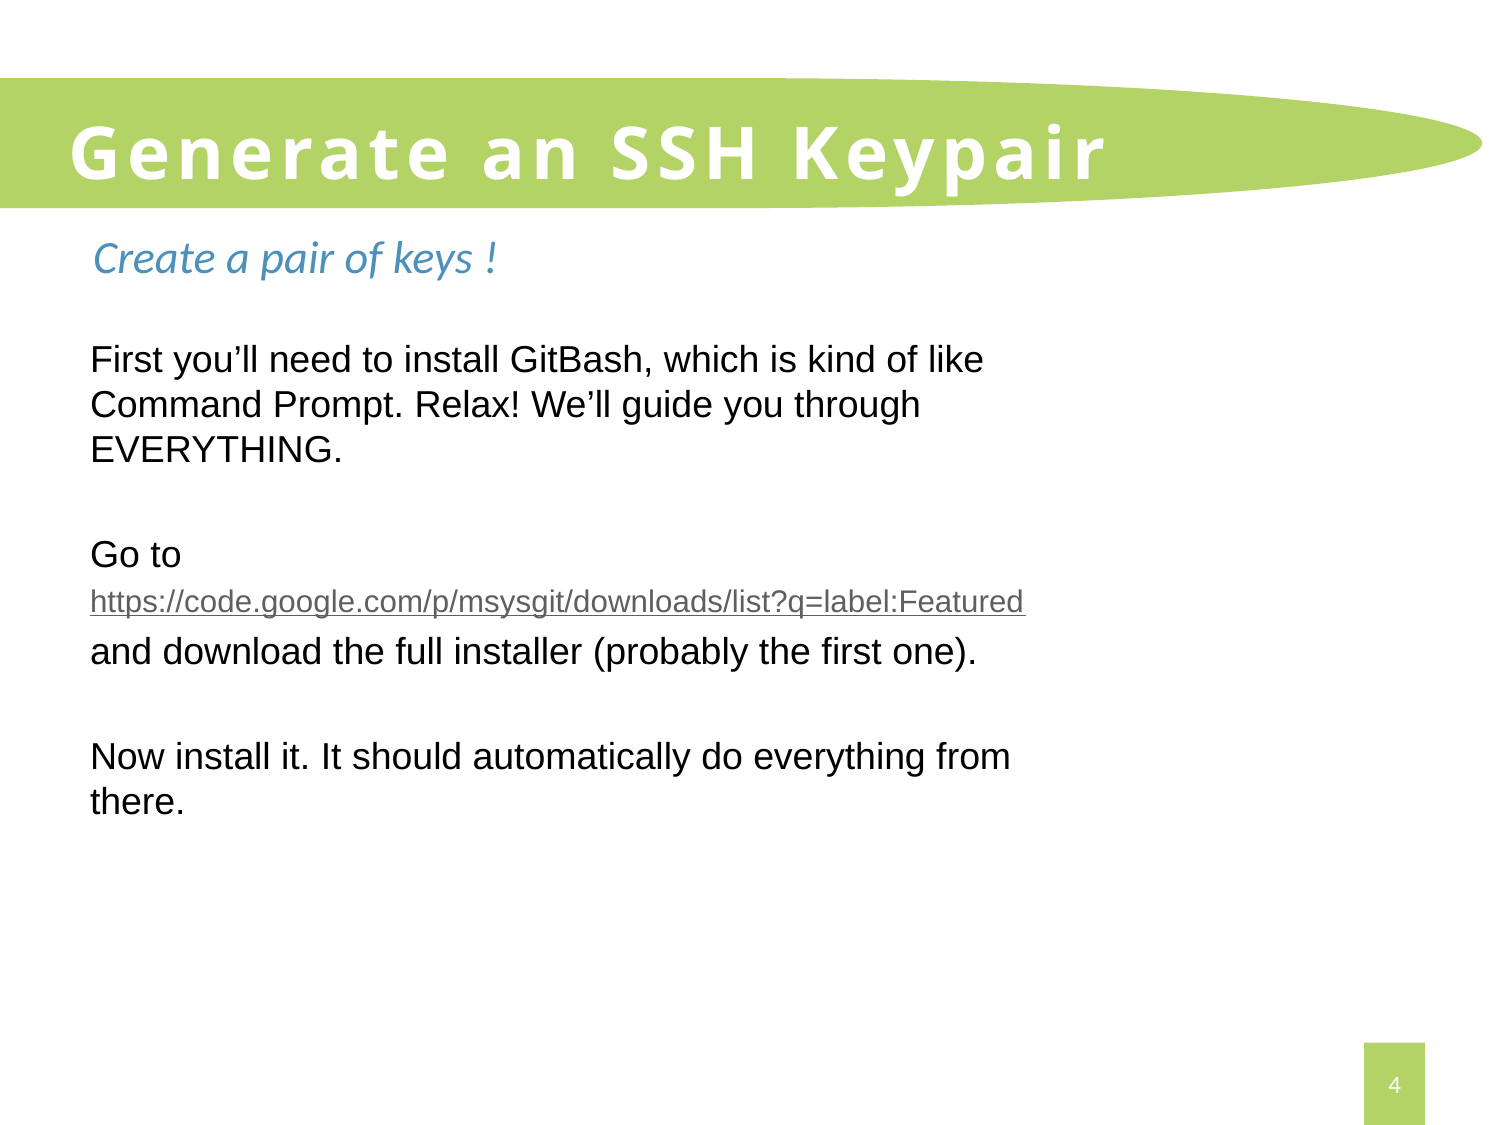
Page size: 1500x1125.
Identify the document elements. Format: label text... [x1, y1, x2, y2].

title Generate an SSH Keypair [53, 104, 1489, 197]
list Create a pair of keys ! [78, 219, 1484, 291]
list First you’ll need to install GitBash, which is kind of like Command Prompt. Relax! We’ll guide you through EVERYTHING. Go to https://code.google.com/p/msysgit/downloads/list?q=label:Featured and download the full installer (probably the first one). Now install it. It should automatically do everything from there. [75, 327, 1093, 1047]
